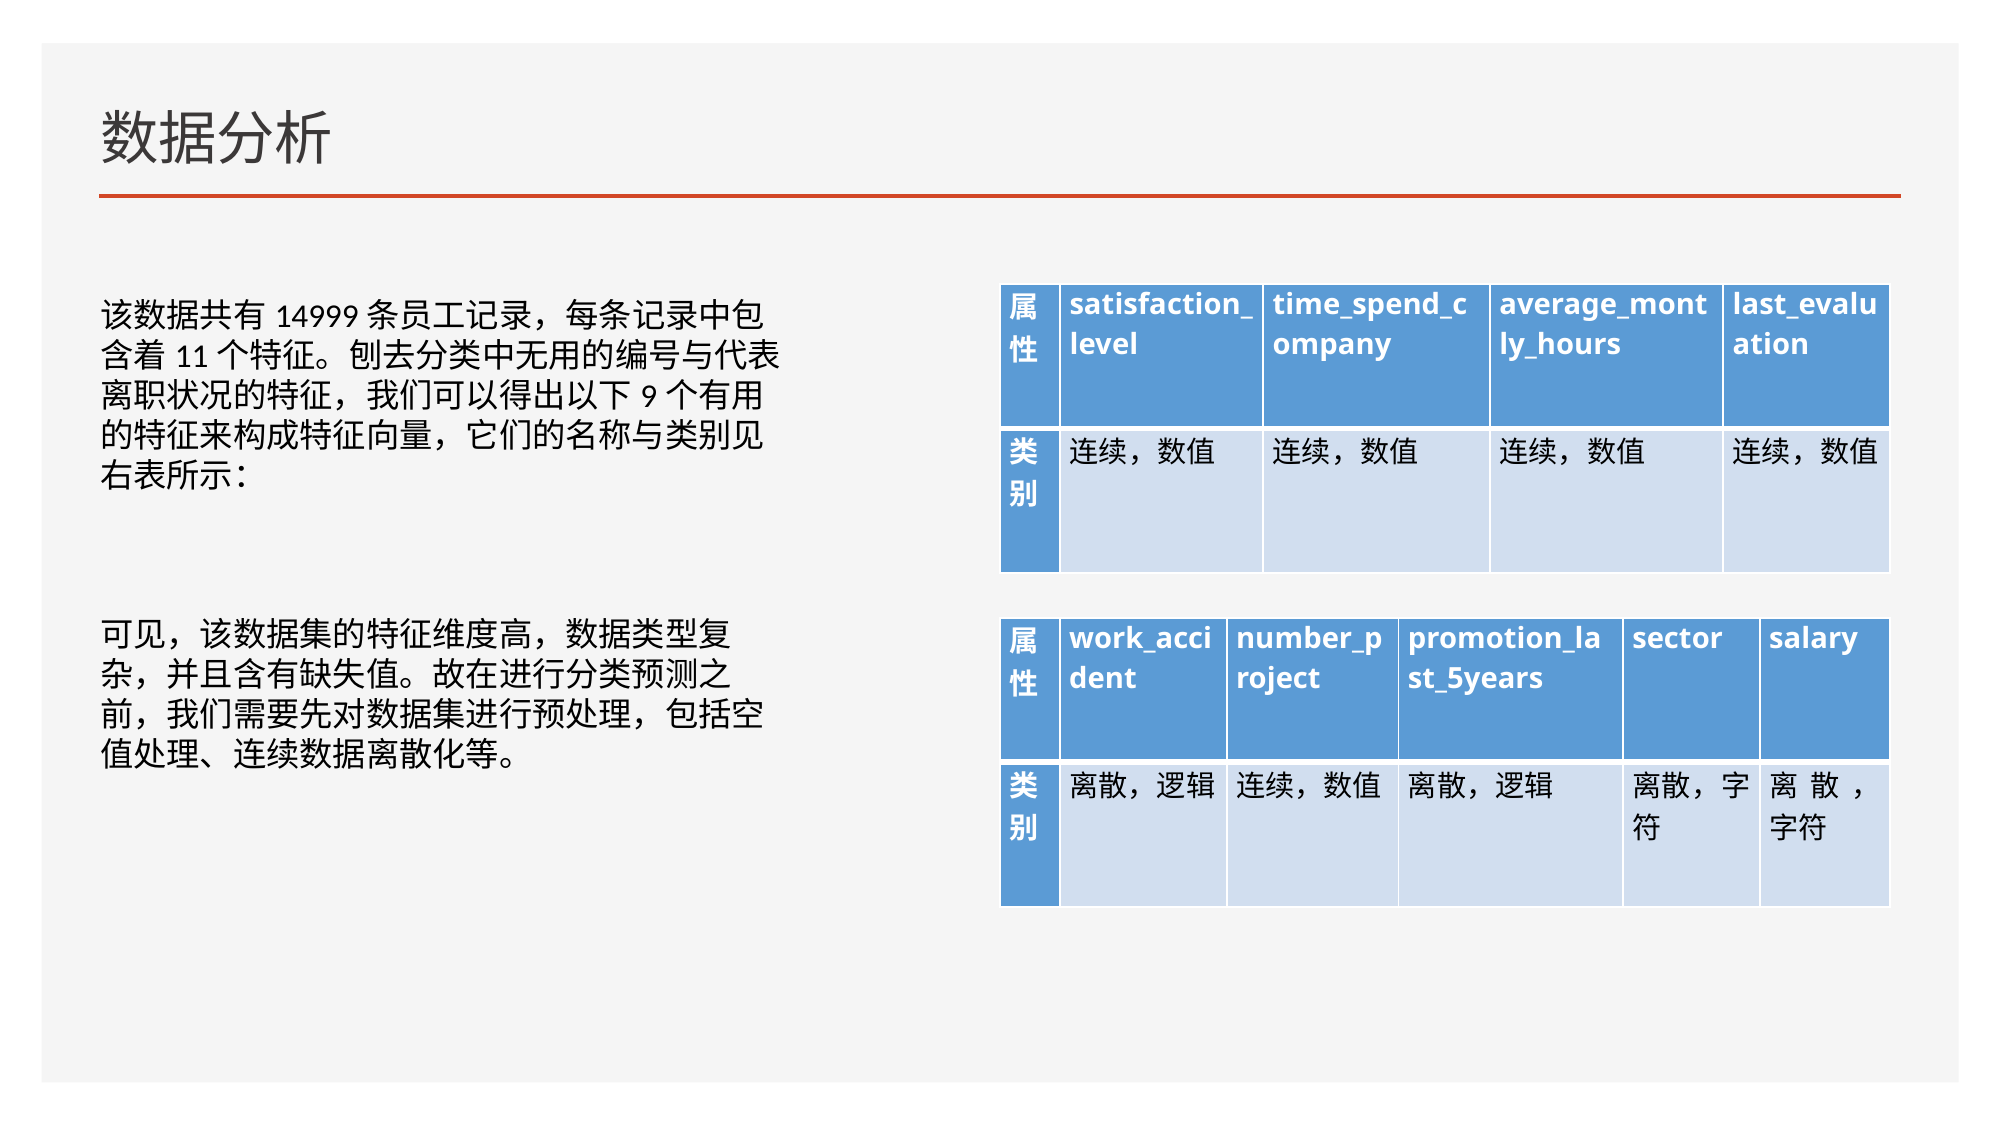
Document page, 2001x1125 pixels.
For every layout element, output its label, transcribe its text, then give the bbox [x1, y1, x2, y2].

table_header 属性 [1001, 285, 1059, 426]
title 数据分析 [85, 73, 1214, 179]
table_header work_accident [1061, 619, 1226, 759]
table_cell 连续，数值 [1228, 765, 1398, 906]
table_cell 离散，逻辑 [1399, 765, 1622, 906]
table_cell 离散，逻辑 [1061, 765, 1226, 906]
table_header last_evaluation [1724, 285, 1889, 426]
table_header time_spend_company [1264, 285, 1489, 426]
table_header salary [1761, 619, 1889, 759]
table_cell 离散，字符 [1761, 765, 1889, 906]
table_cell 离散，字符 [1624, 765, 1759, 906]
table_header promotion_last_5years [1399, 619, 1622, 759]
table_cell 连续，数值 [1491, 431, 1722, 572]
table_header average_montly_hours [1491, 285, 1722, 426]
table_cell 连续，数值 [1264, 431, 1489, 572]
text_box 该数据共有14999条员工记录，每条记录中包含着11个特征。刨去分类中无用的编号与代表离职状况的特征，我们可以得出以下9个有用的特征来构成特征向量，它们的名称与类别见右表所示： 可见，该数据集的特征维度高，数据类型复杂，并且含有缺失值。故在进行分类预测之前，我们需要先对数据集进行预处理，包括空值处理、连续数据离散化等。 [85, 286, 797, 781]
table_cell 连续，数值 [1724, 431, 1889, 572]
table_header 属性 [1001, 619, 1059, 759]
table_cell 类别 [1001, 431, 1059, 572]
table_cell 连续，数值 [1061, 431, 1262, 572]
table_header number_project [1228, 619, 1398, 759]
table_header sector [1624, 619, 1759, 759]
table_cell 类别 [1001, 765, 1059, 906]
table_header satisfaction_level [1061, 285, 1262, 426]
